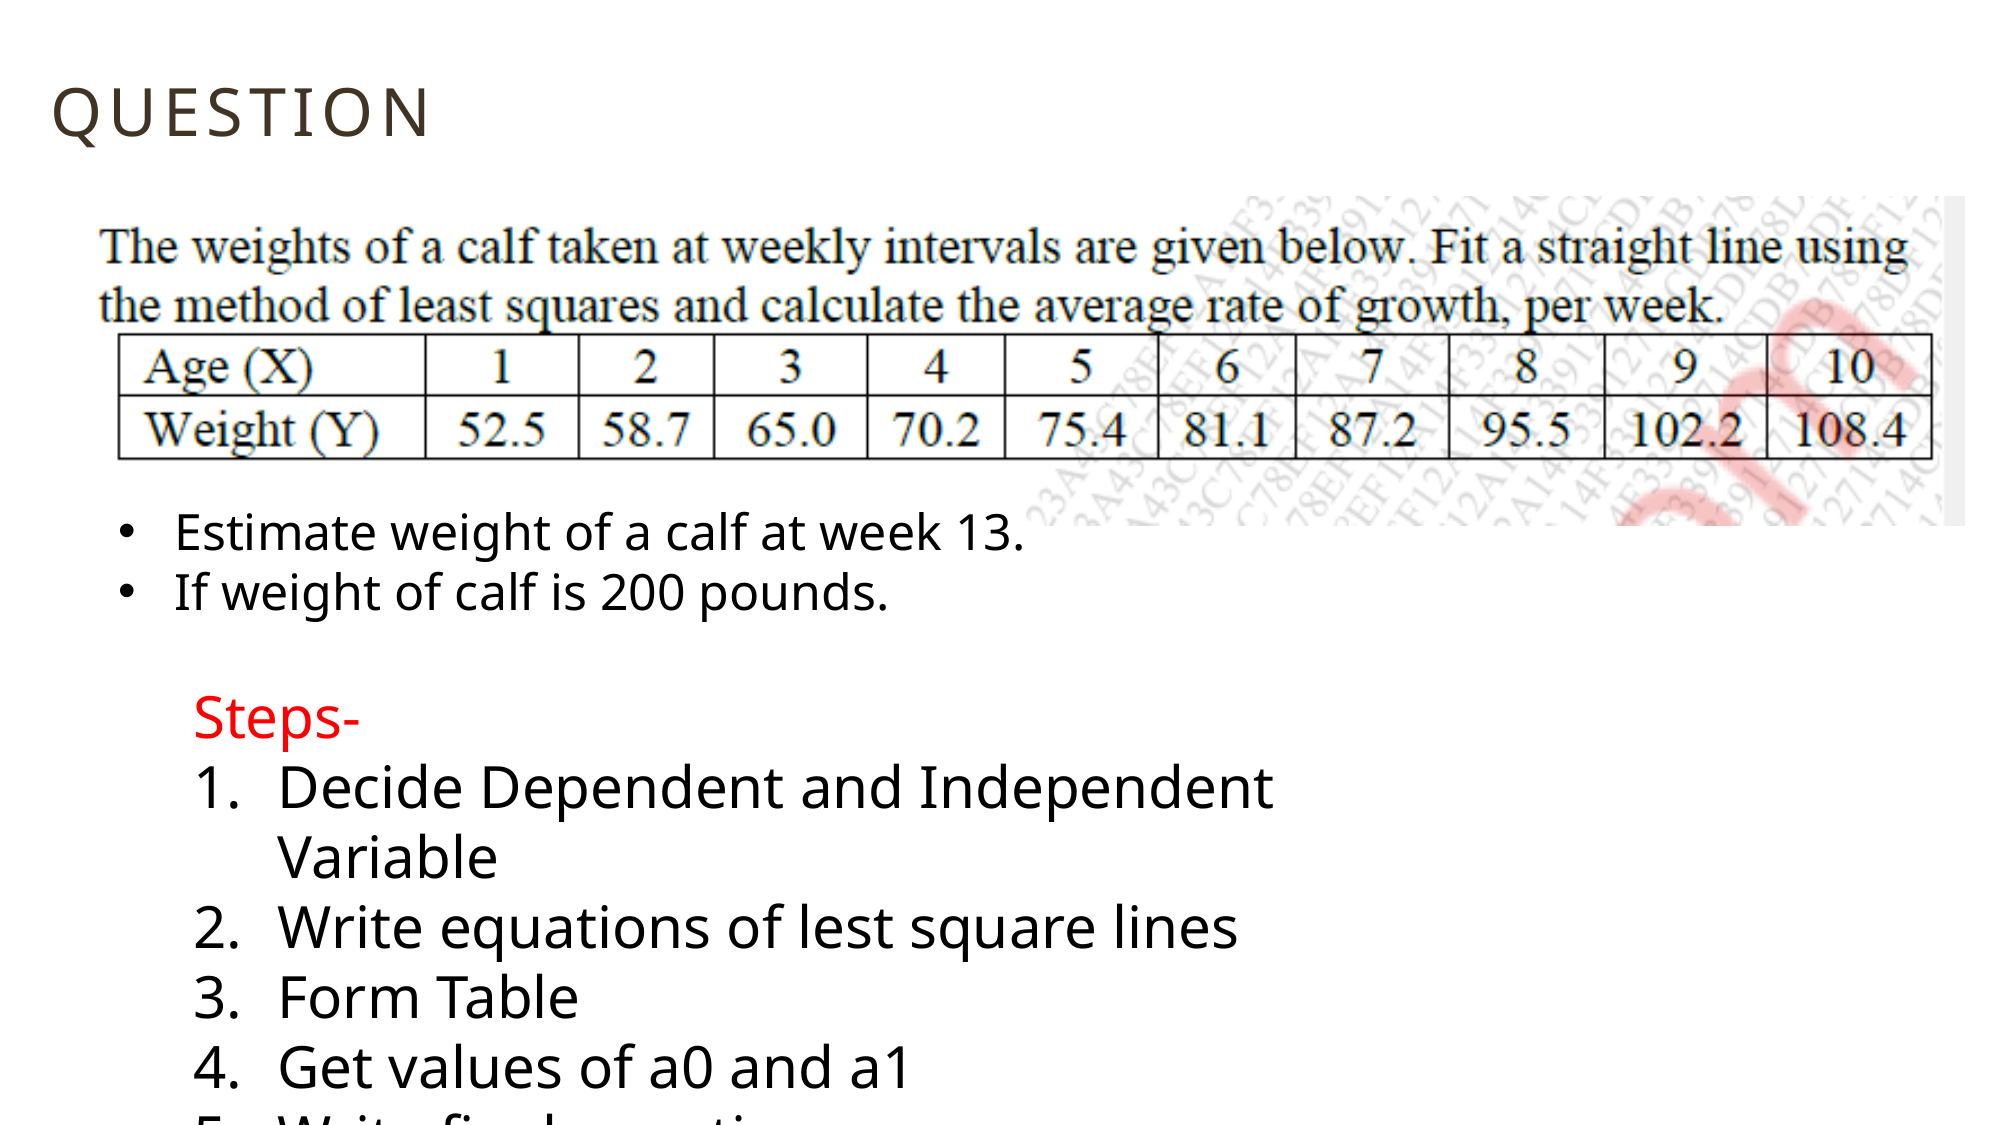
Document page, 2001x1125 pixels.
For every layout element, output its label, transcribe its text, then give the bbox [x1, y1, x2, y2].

title Question [35, 0, 1592, 159]
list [34, 196, 1965, 526]
text_box Estimate weight of a calf at week 13. If weight of calf is 200 pounds. Steps- Decide Dependent and Independent Variable Write equations of lest square lines Form Table Get values of a0 and a1 Write final equation [103, 526, 1505, 1125]
